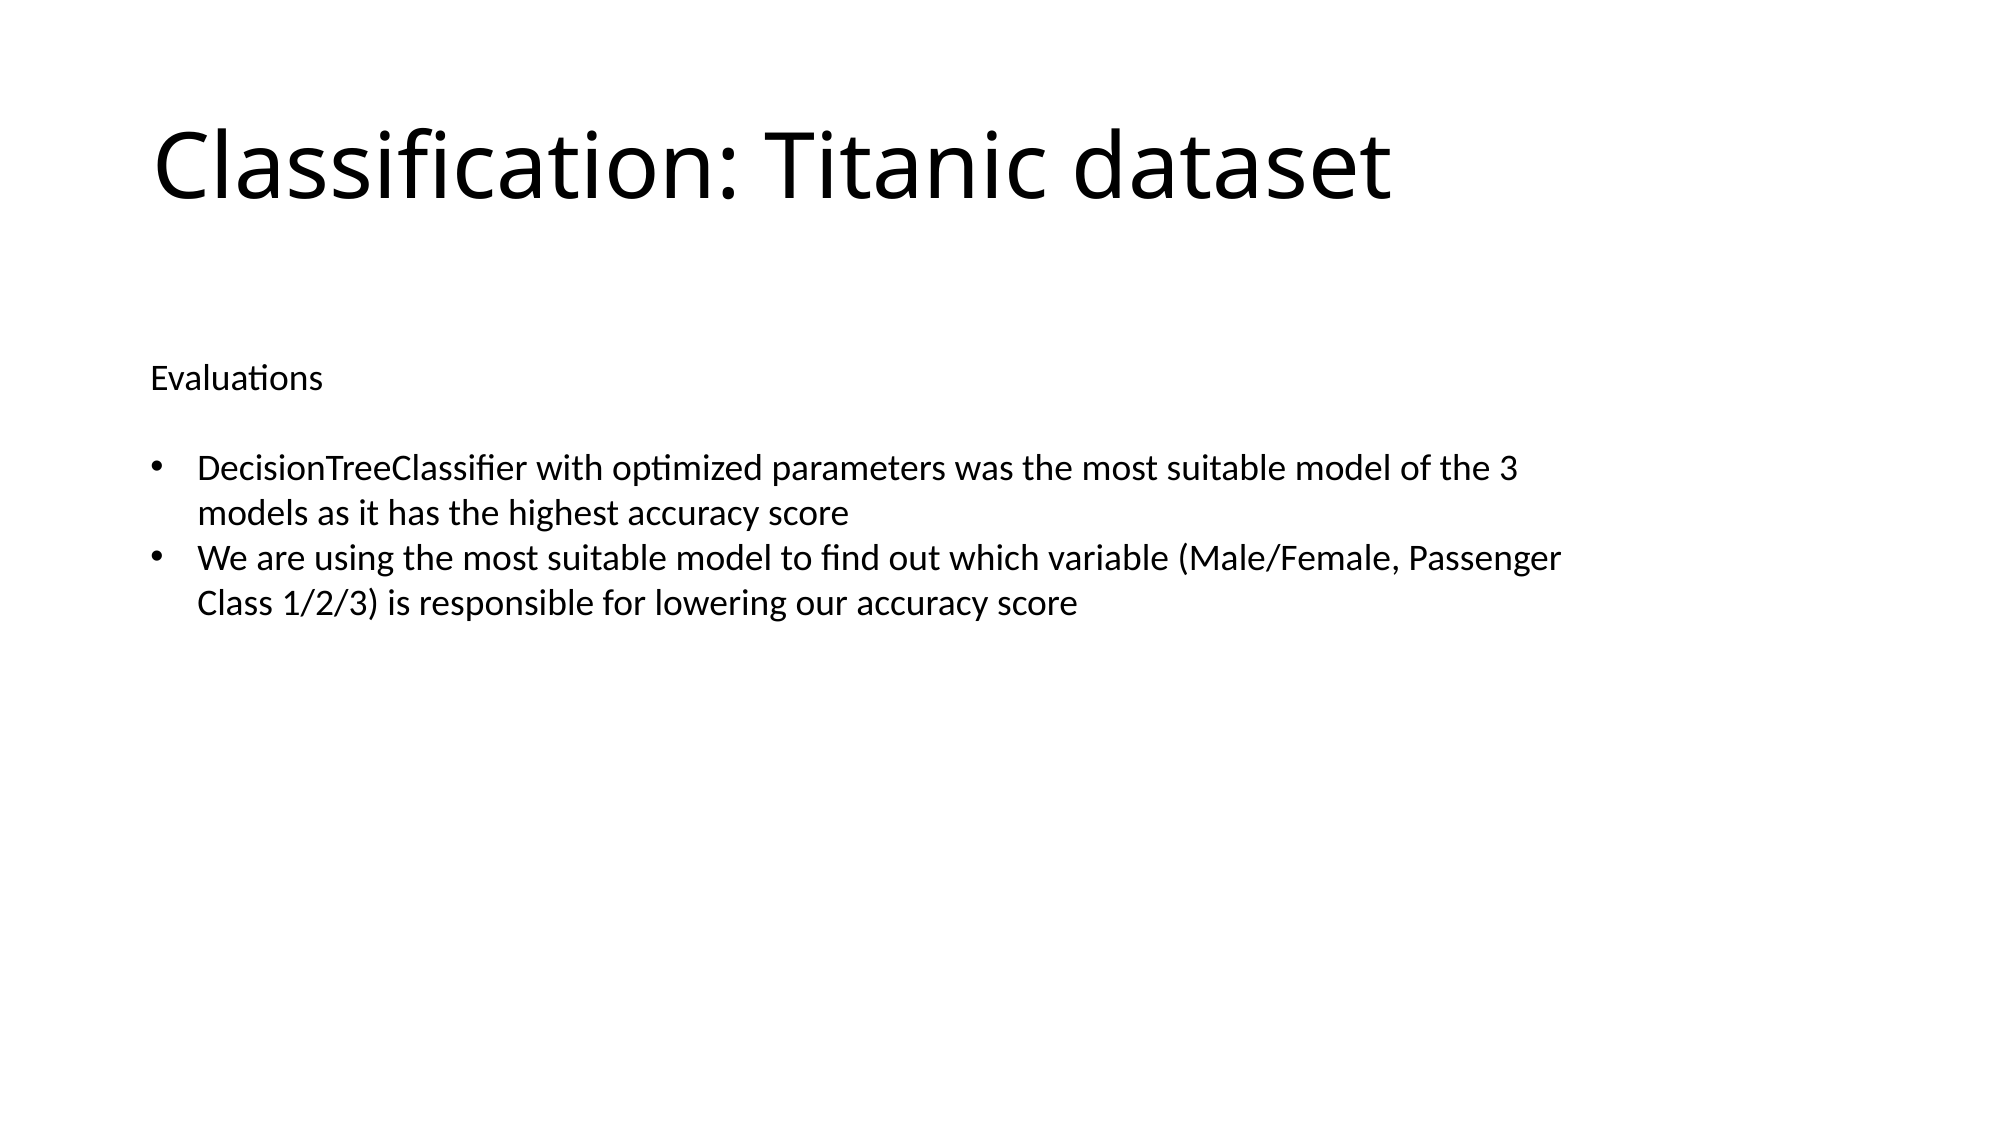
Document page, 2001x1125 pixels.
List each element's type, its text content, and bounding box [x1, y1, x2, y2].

title Classification: Titanic dataset [137, 59, 1863, 278]
text_box Evaluations DecisionTreeClassifier with optimized parameters was the most suitable model of the 3 models as it has the highest accuracy score We are using the most suitable model to find out which variable (Male/Female, Passenger Class 1/2/3) is responsible for lowering our accuracy score [135, 345, 1611, 631]
